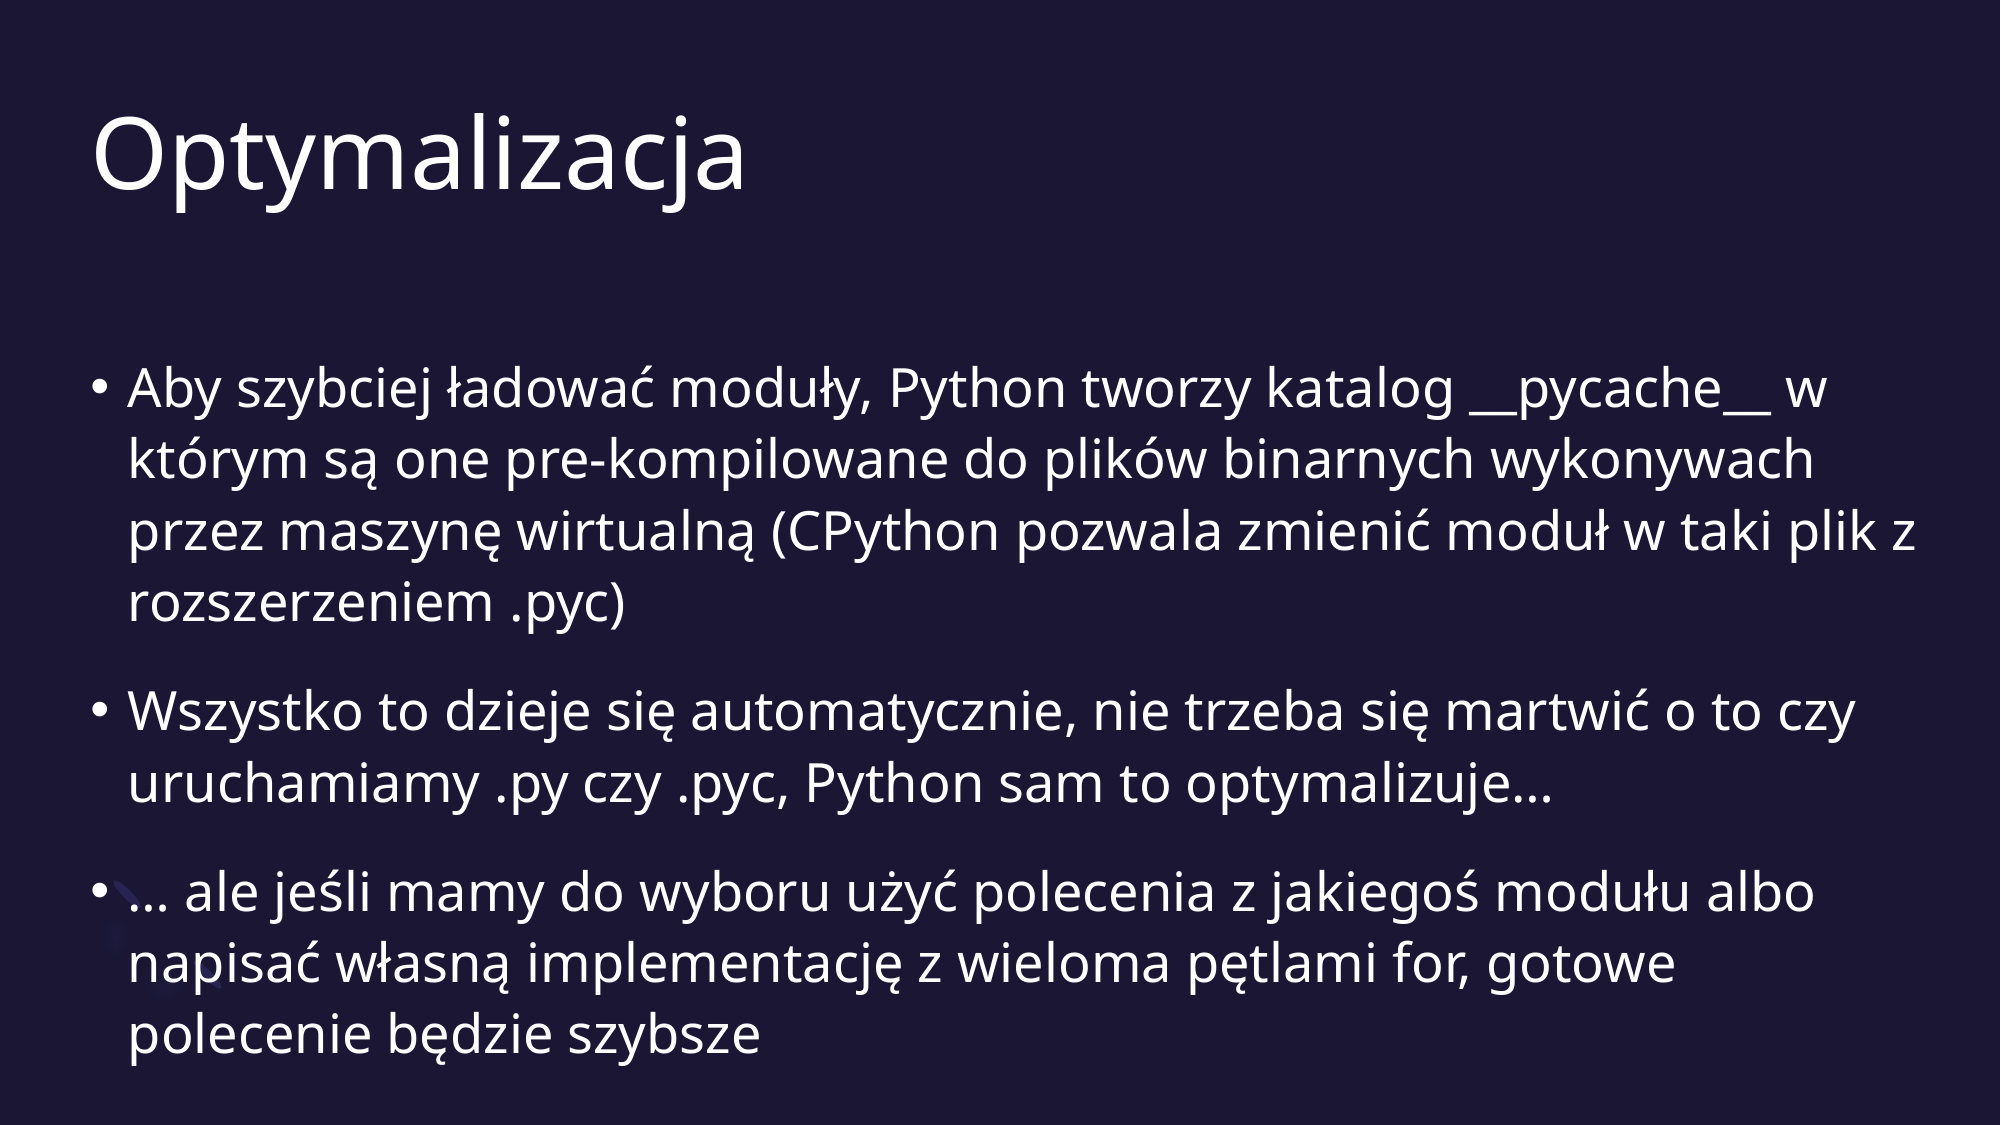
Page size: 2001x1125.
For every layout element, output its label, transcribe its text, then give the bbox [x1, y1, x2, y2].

title Optymalizacja [90, 90, 1910, 309]
list Aby szybciej ładować moduły, Python tworzy katalog __pycache__ w którym są one pre-kompilowane do plików binarnych wykonywach przez maszynę wirtualną (CPython pozwala zmienić moduł w taki plik z rozszerzeniem .pyc) Wszystko to dzieje się automatycznie, nie trzeba się martwić o to czy uruchamiamy .py czy .pyc, Python sam to optymalizuje… … ale jeśli mamy do wyboru użyć polecenia z jakiegoś modułu albo napisać własną implementację z wieloma pętlami for, gotowe polecenie będzie szybsze [90, 346, 1933, 1000]
